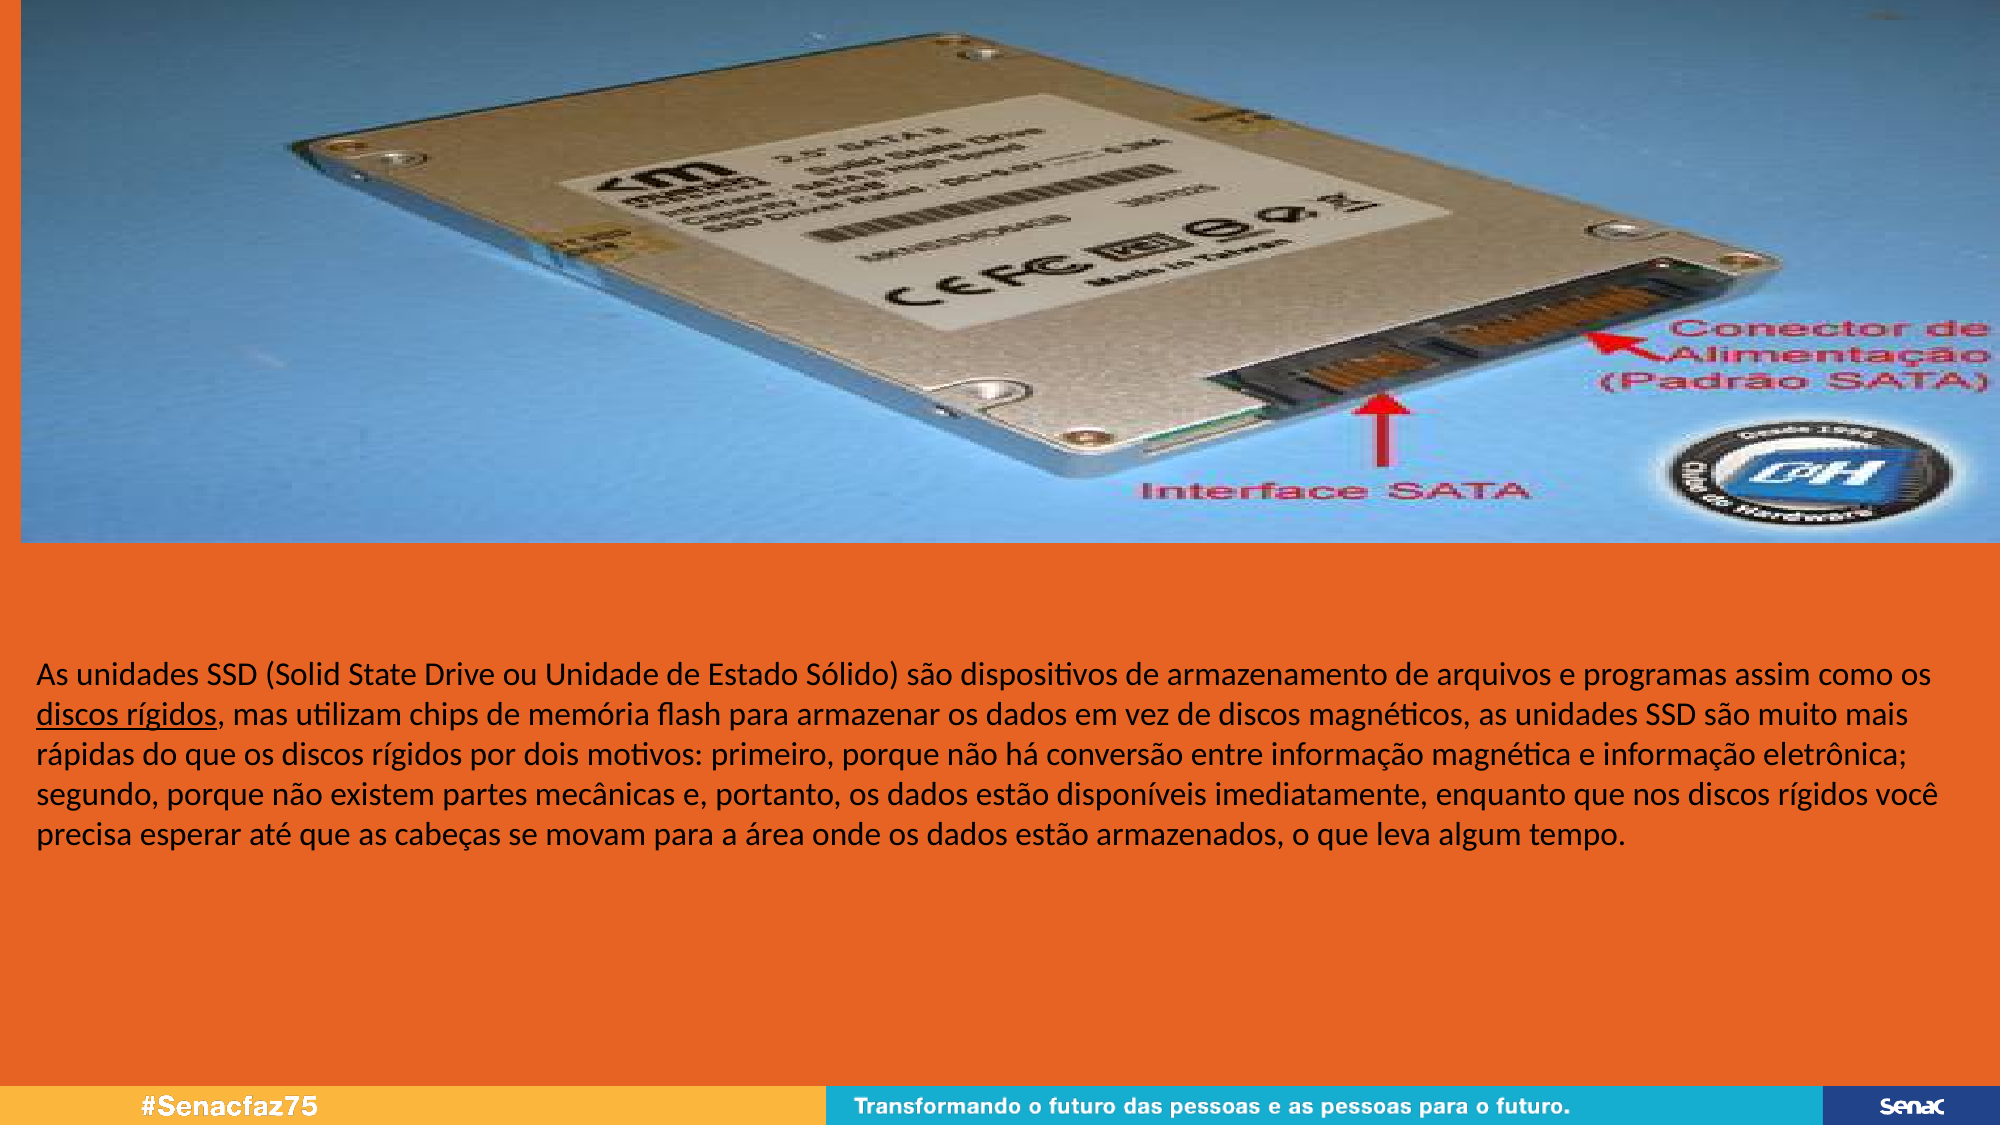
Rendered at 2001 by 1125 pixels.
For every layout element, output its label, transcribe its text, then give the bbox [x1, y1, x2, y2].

picture [0, 1078, 2000, 1125]
text_box As unidades SSD (Solid State Drive ou Unidade de Estado Sólido) são dispositivos de armazenamento de arquivos e programas assim como os discos rígidos, mas utilizam chips de memória flash para armazenar os dados em vez de discos magnéticos, as unidades SSD são muito mais rápidas do que os discos rígidos por dois motivos: primeiro, porque não há conversão entre informação magnética e informação eletrônica; segundo, porque não existem partes mecânicas e, portanto, os dados estão disponíveis imediatamente, enquanto que nos discos rígidos você precisa esperar até que as cabeças se movam para a área onde os dados estão armazenados, o que leva algum tempo. [21, 645, 2000, 860]
picture [21, 0, 2000, 543]
